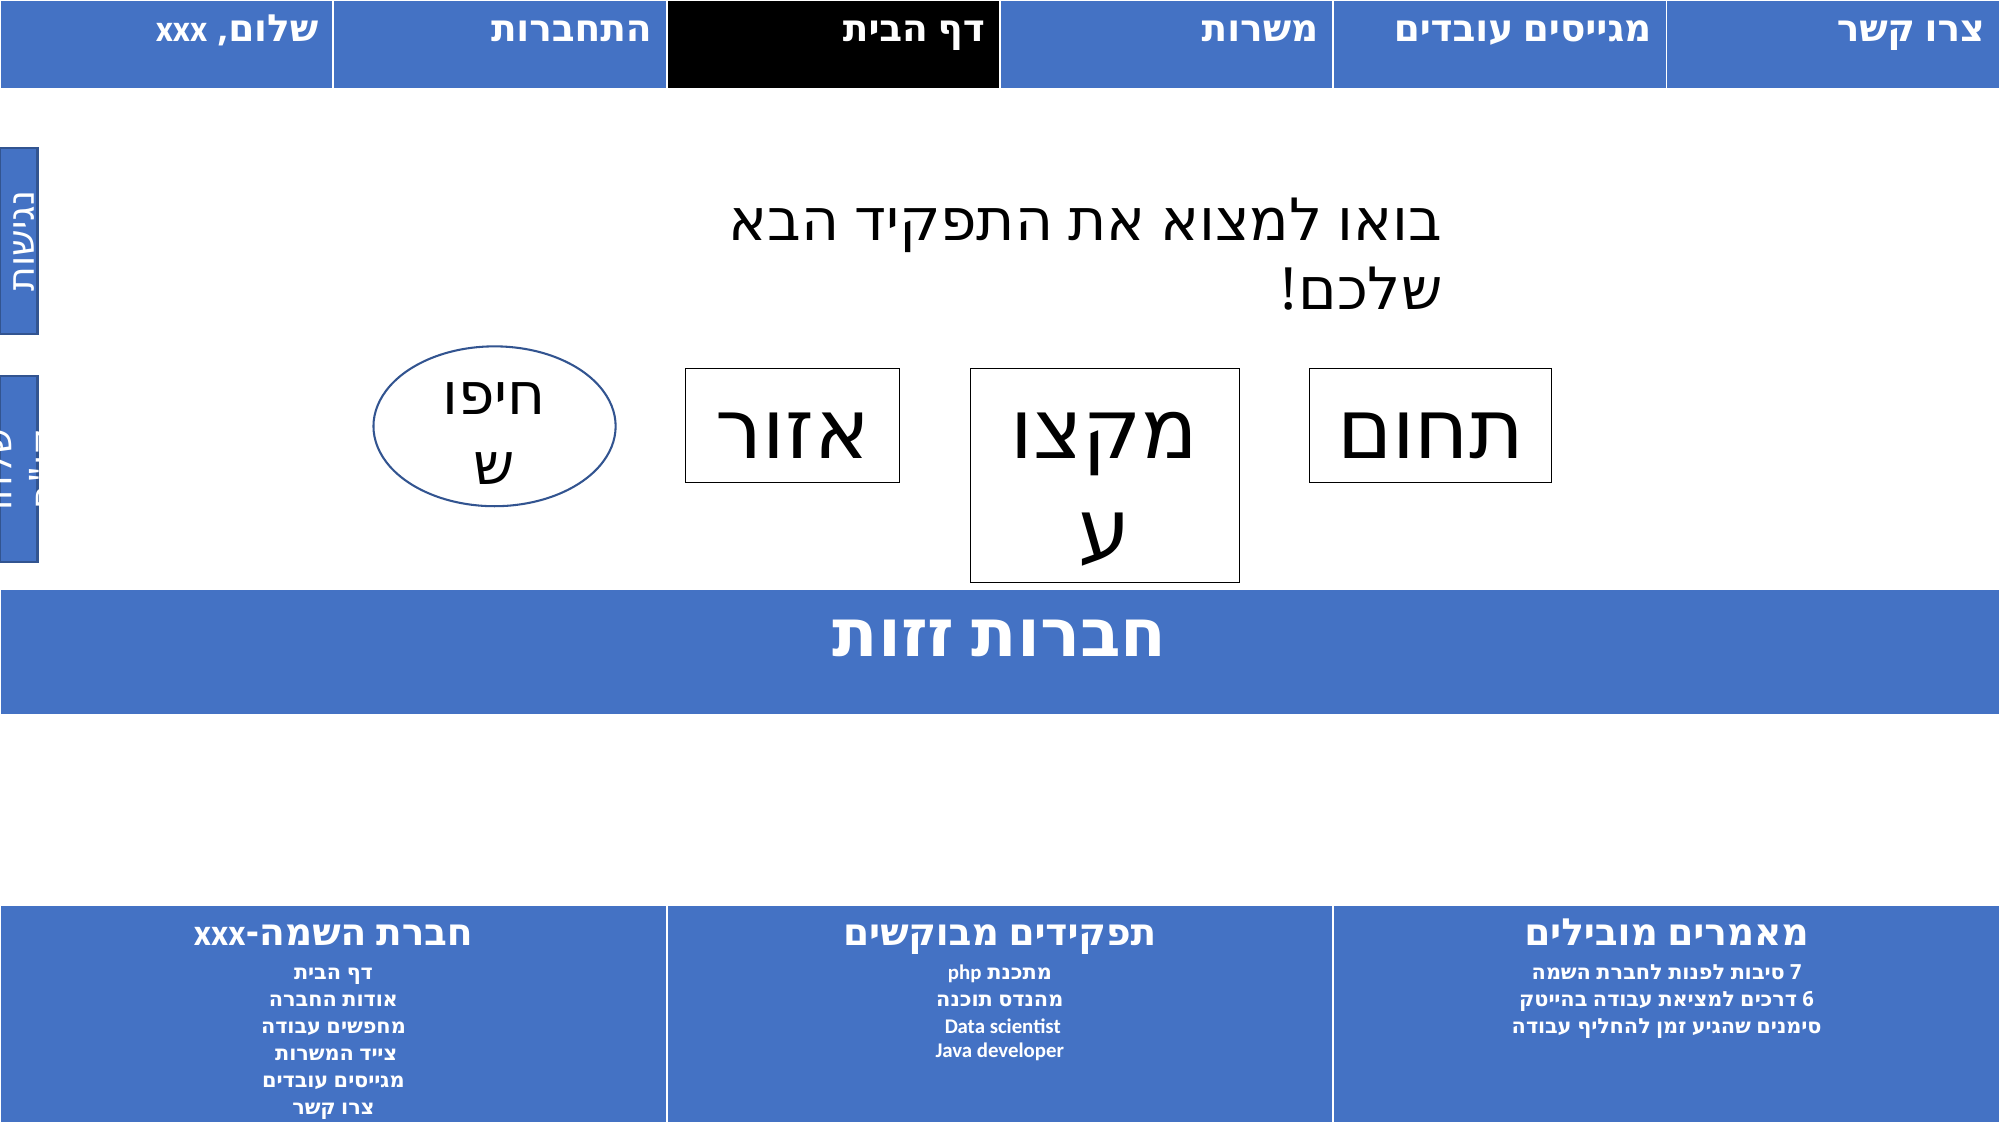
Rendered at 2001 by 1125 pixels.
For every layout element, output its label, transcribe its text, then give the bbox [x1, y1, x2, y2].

table_header מאמרים מובילים 7 סיבות לפנות לחברת השמה 6 דרכים למציאת עבודה בהייטק סימנים שהגיע זמן להחליף עבודה [1334, 906, 1999, 1122]
table_header התחברות [334, 1, 666, 88]
table_header משרות [1001, 1, 1332, 88]
text_box שלחו קו"ח [0, 375, 39, 563]
text_box בואו למצוא את התפקיד הבא שלכם! [599, 174, 1457, 330]
text_box תחום [1309, 368, 1552, 483]
table_header חברת השמה-xxx דף הבית אודות החברה מחפשים עבודה צייד המשרות מגייסים עובדים צרו קשר [1, 906, 666, 1122]
table_header דף הבית [668, 1, 999, 88]
table_header מגייסים עובדים [1334, 1, 1666, 88]
text_box נגישות [0, 147, 39, 335]
text_box אזור [685, 368, 900, 483]
table_header צרו קשר [1667, 1, 1999, 88]
table_header חברות זזות [1, 590, 1999, 714]
text_box חיפוש [372, 345, 617, 508]
table_header תפקידים מבוקשים מתכנת php מהנדס תוכנה Data scientist Java developer [668, 906, 1332, 1122]
table_header שלום, xxx [1, 1, 332, 88]
text_box מקצוע [970, 368, 1240, 583]
